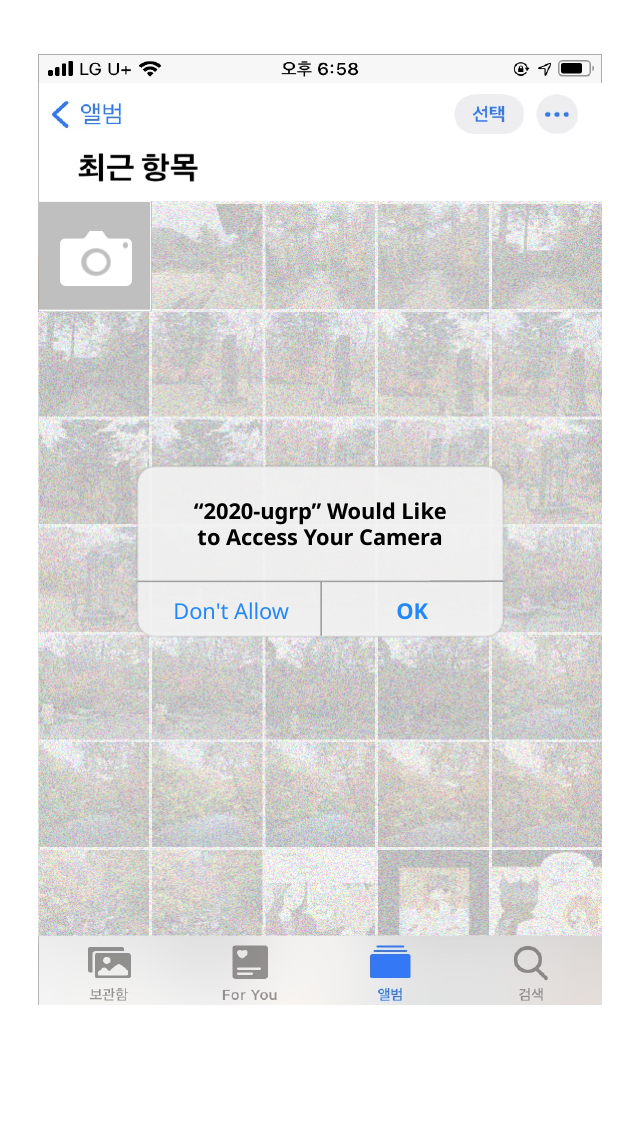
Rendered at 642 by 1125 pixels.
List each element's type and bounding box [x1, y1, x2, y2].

text_box [137, 466, 504, 637]
picture [38, 83, 602, 1005]
text_box [38, 54, 602, 83]
